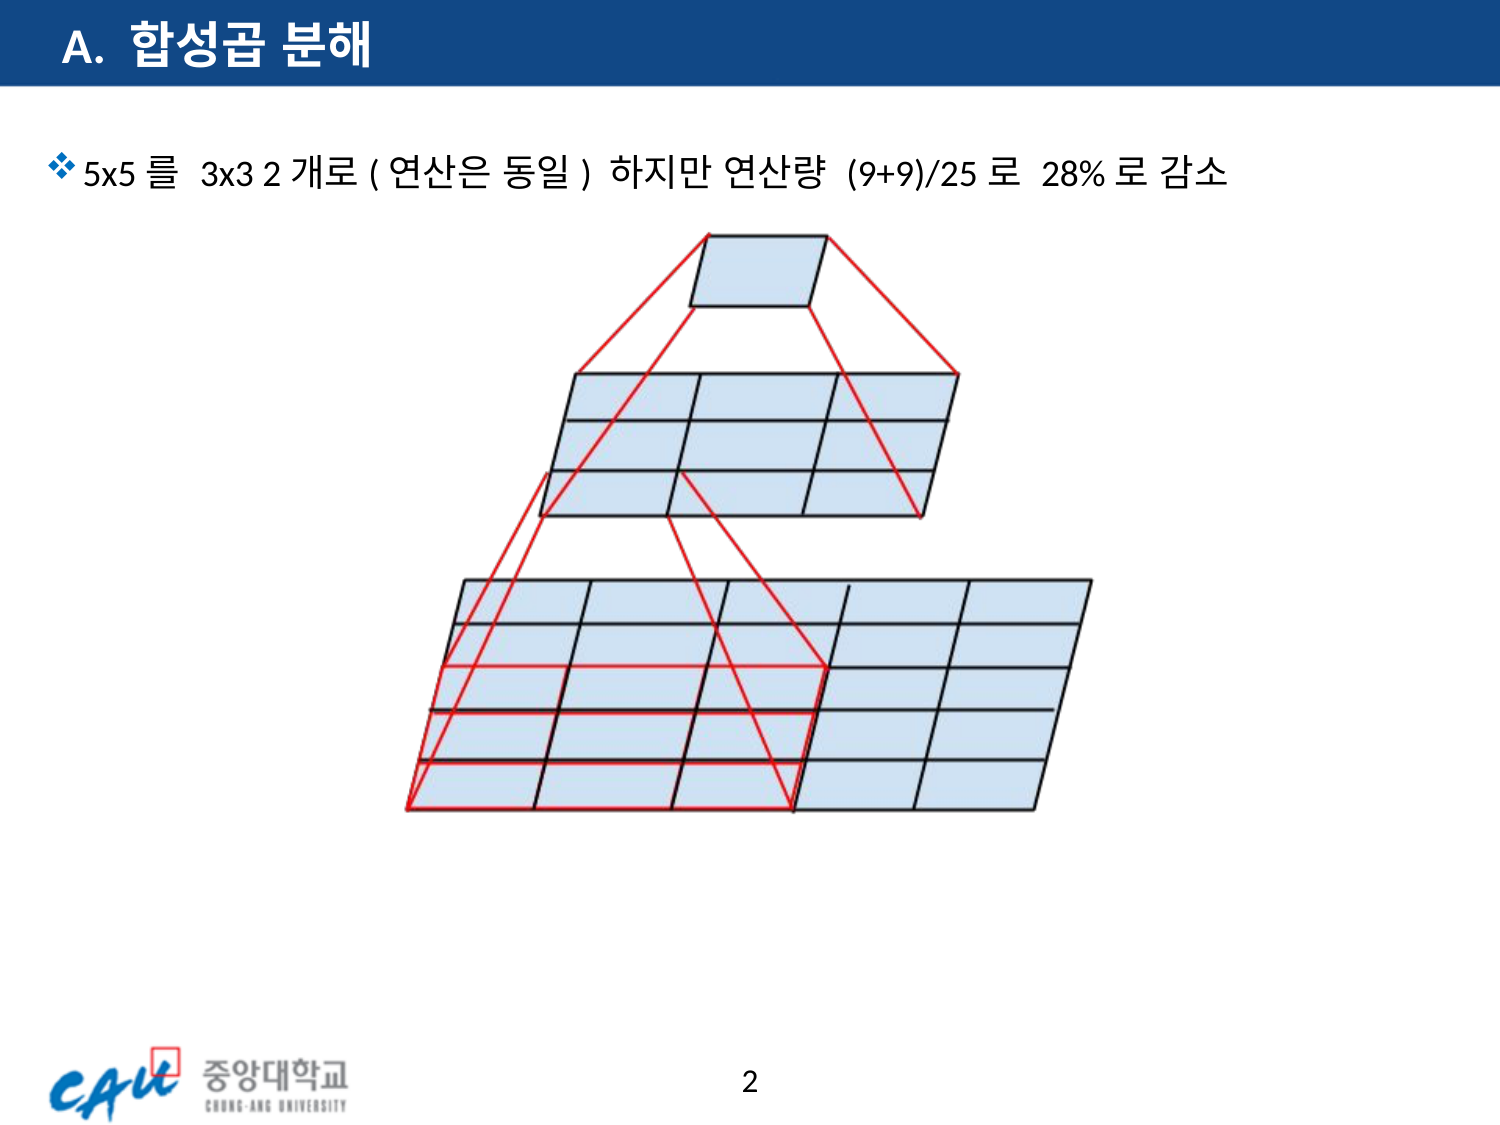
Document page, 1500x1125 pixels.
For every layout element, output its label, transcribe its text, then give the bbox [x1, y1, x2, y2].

title A. 합성곱 분해 [46, 7, 1454, 88]
picture [0, 0, 1500, 1125]
list 5x5를 3x3 2개로(연산은 동일) 하지만 연산량 (9+9)/25로 28%로 감소 [29, 118, 211, 1033]
